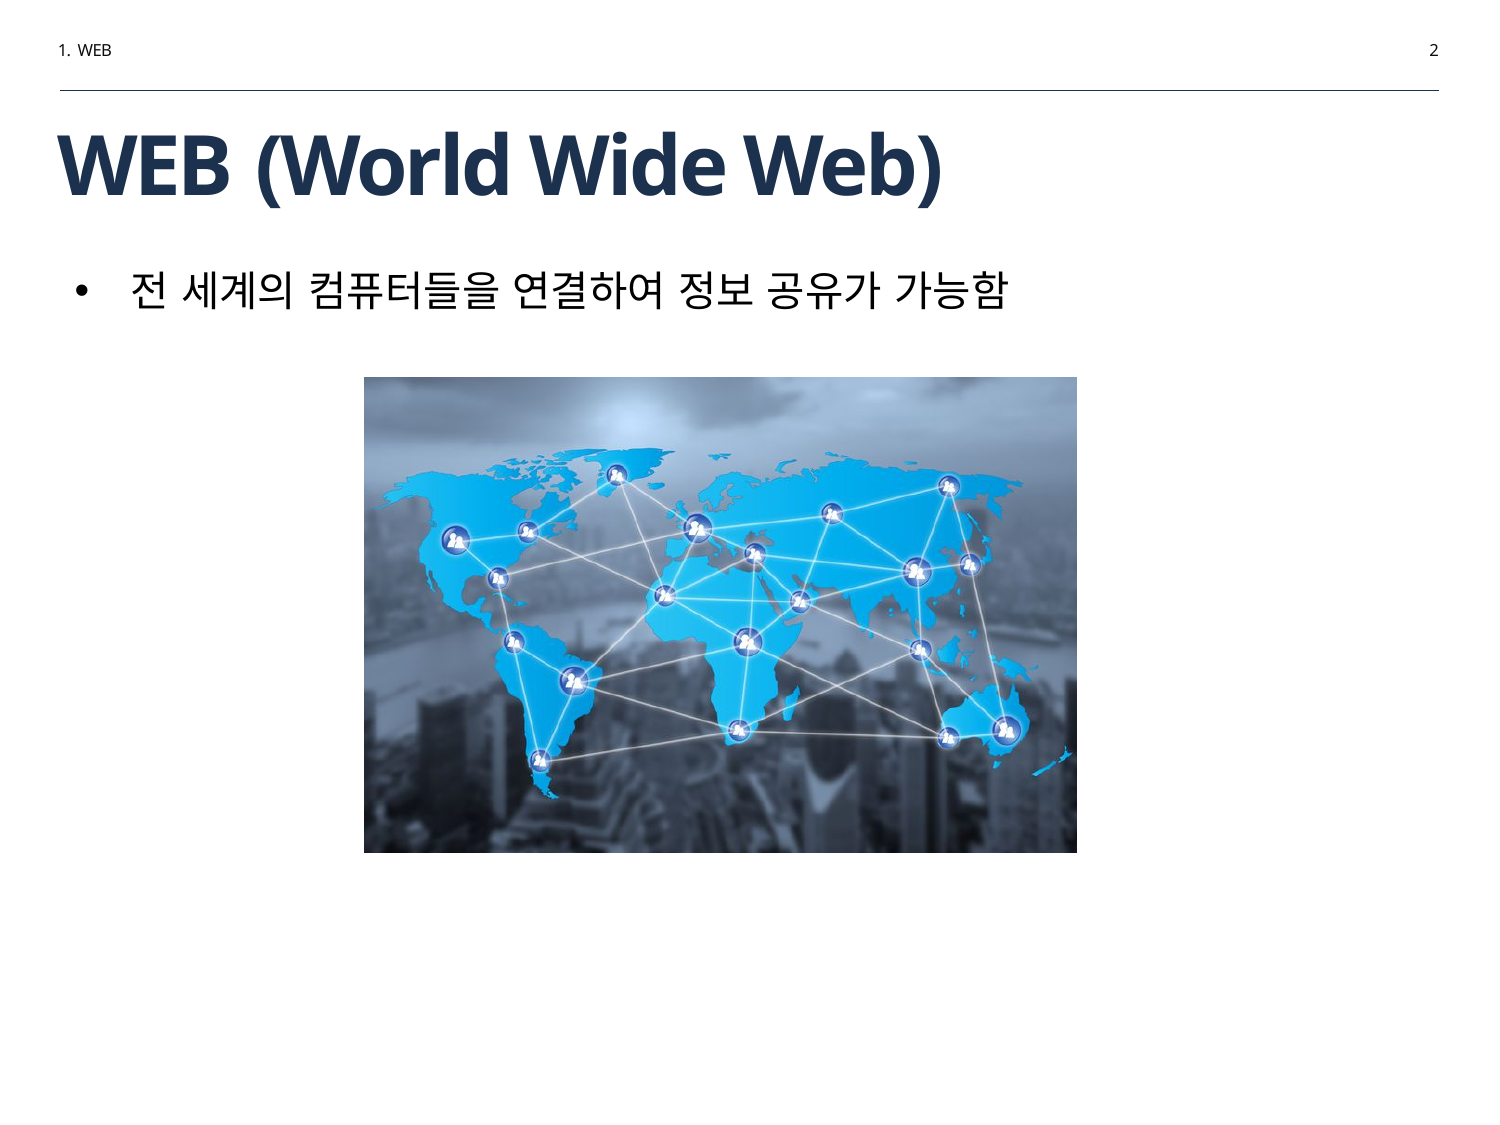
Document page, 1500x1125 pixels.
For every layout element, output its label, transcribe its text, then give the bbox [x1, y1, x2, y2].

text_box 전 세계의 컴퓨터들을 연결하여 정보 공유가 가능함 [59, 257, 1439, 323]
picture [364, 377, 1078, 854]
text_box 2 [1193, 32, 1454, 70]
title WEB (World Wide Web) [42, 114, 1432, 211]
text_box 1. WEB [43, 31, 303, 67]
